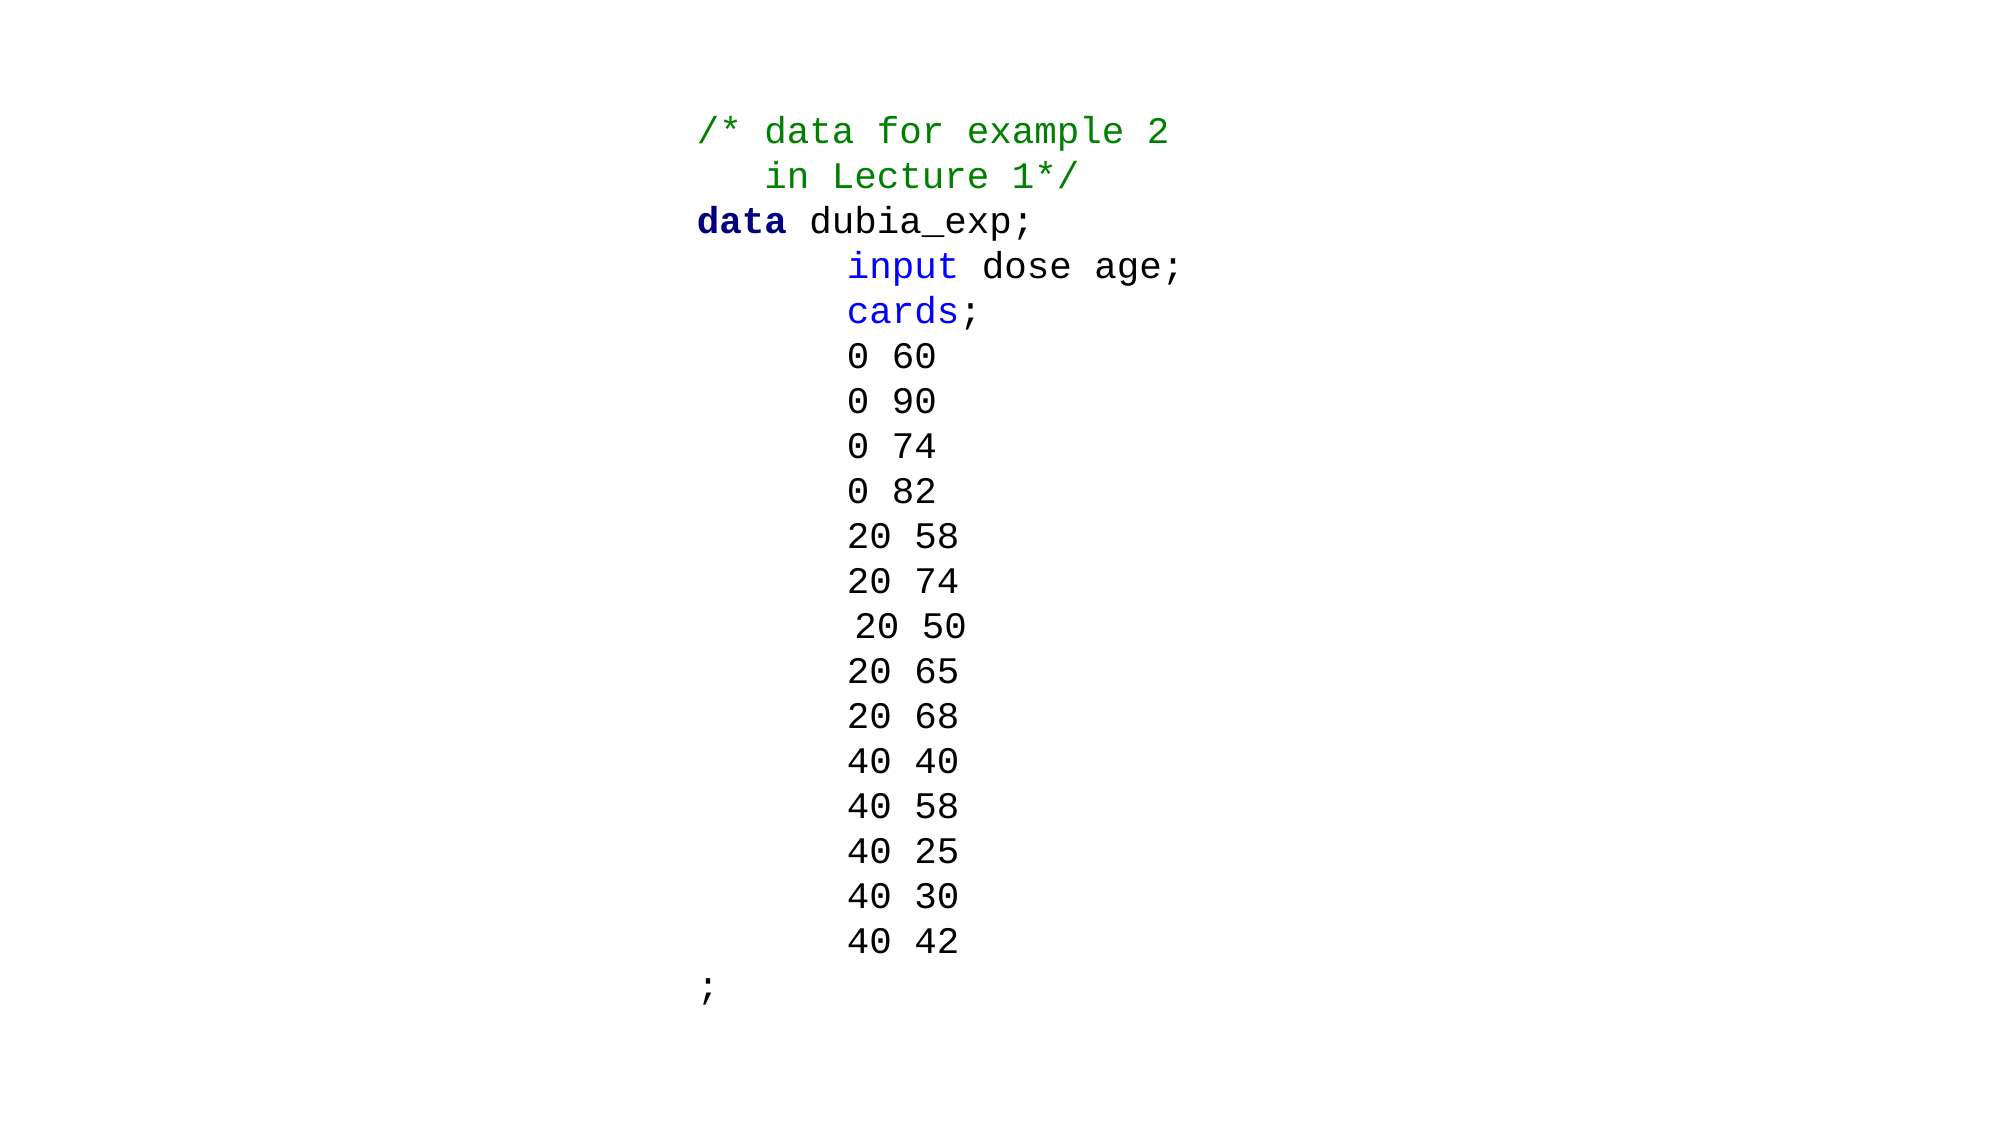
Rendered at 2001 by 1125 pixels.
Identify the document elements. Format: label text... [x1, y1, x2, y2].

text_box /* data for example 2 in Lecture 1*/ data dubia_exp; input dose age; cards; 0 60 0 90 0 74 0 82 20 58 20 74 20 50 20 65 20 68 40 40 40 58 40 25 40 30 40 42 ; [682, 98, 1667, 1014]
